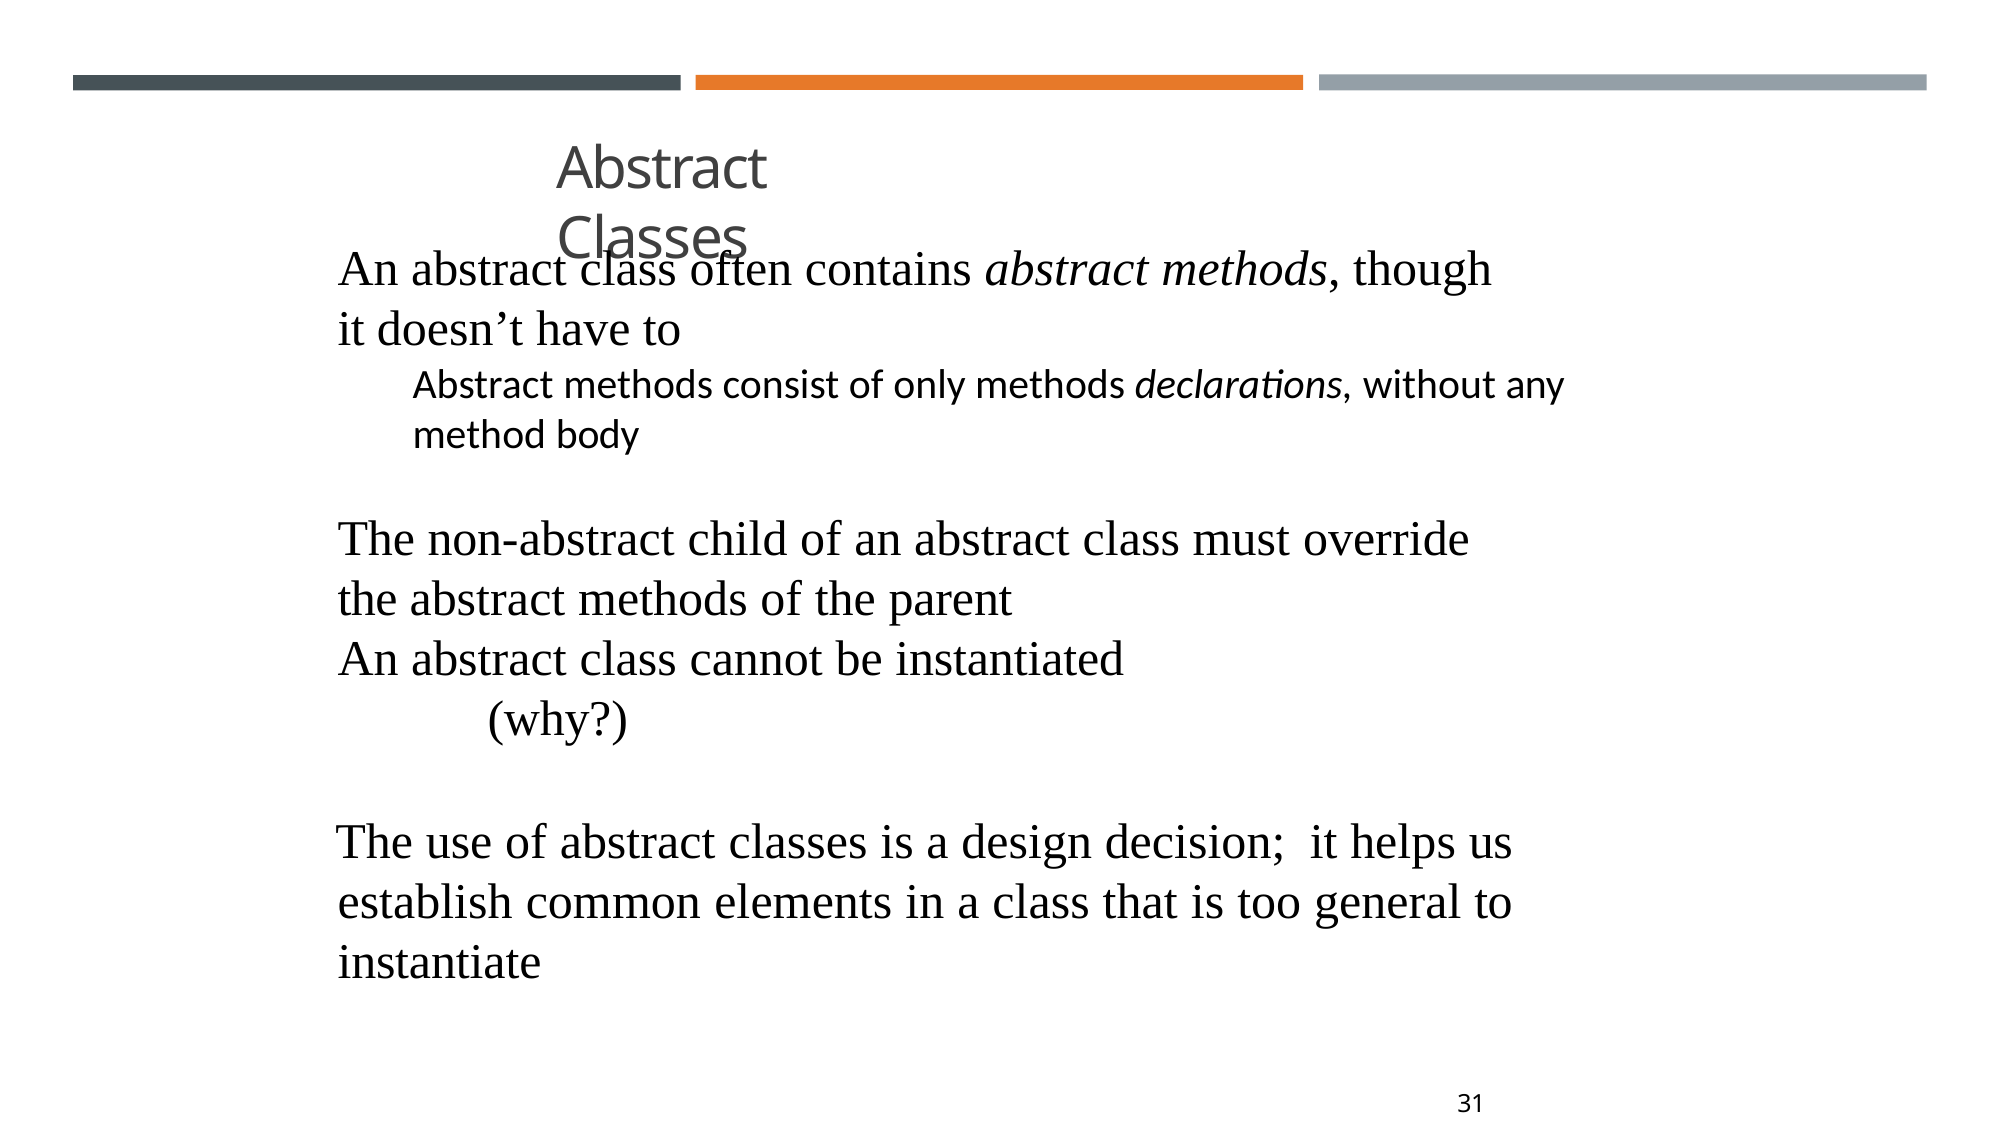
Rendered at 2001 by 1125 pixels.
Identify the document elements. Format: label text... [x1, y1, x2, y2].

title Abstract Classes [554, 127, 953, 233]
text_box An abstract class often contains abstract methods, though it doesn’t have to Abstract methods consist of only methods declarations, without any method body The non-abstract child of an abstract class must override the abstract methods of the parent An abstract class cannot be instantiated (why?) The use of abstract classes is a design decision; it helps us establish common elements in a class that is too general to instantiate [335, 233, 1571, 989]
slide_number 46 [1451, 1085, 1494, 1125]
